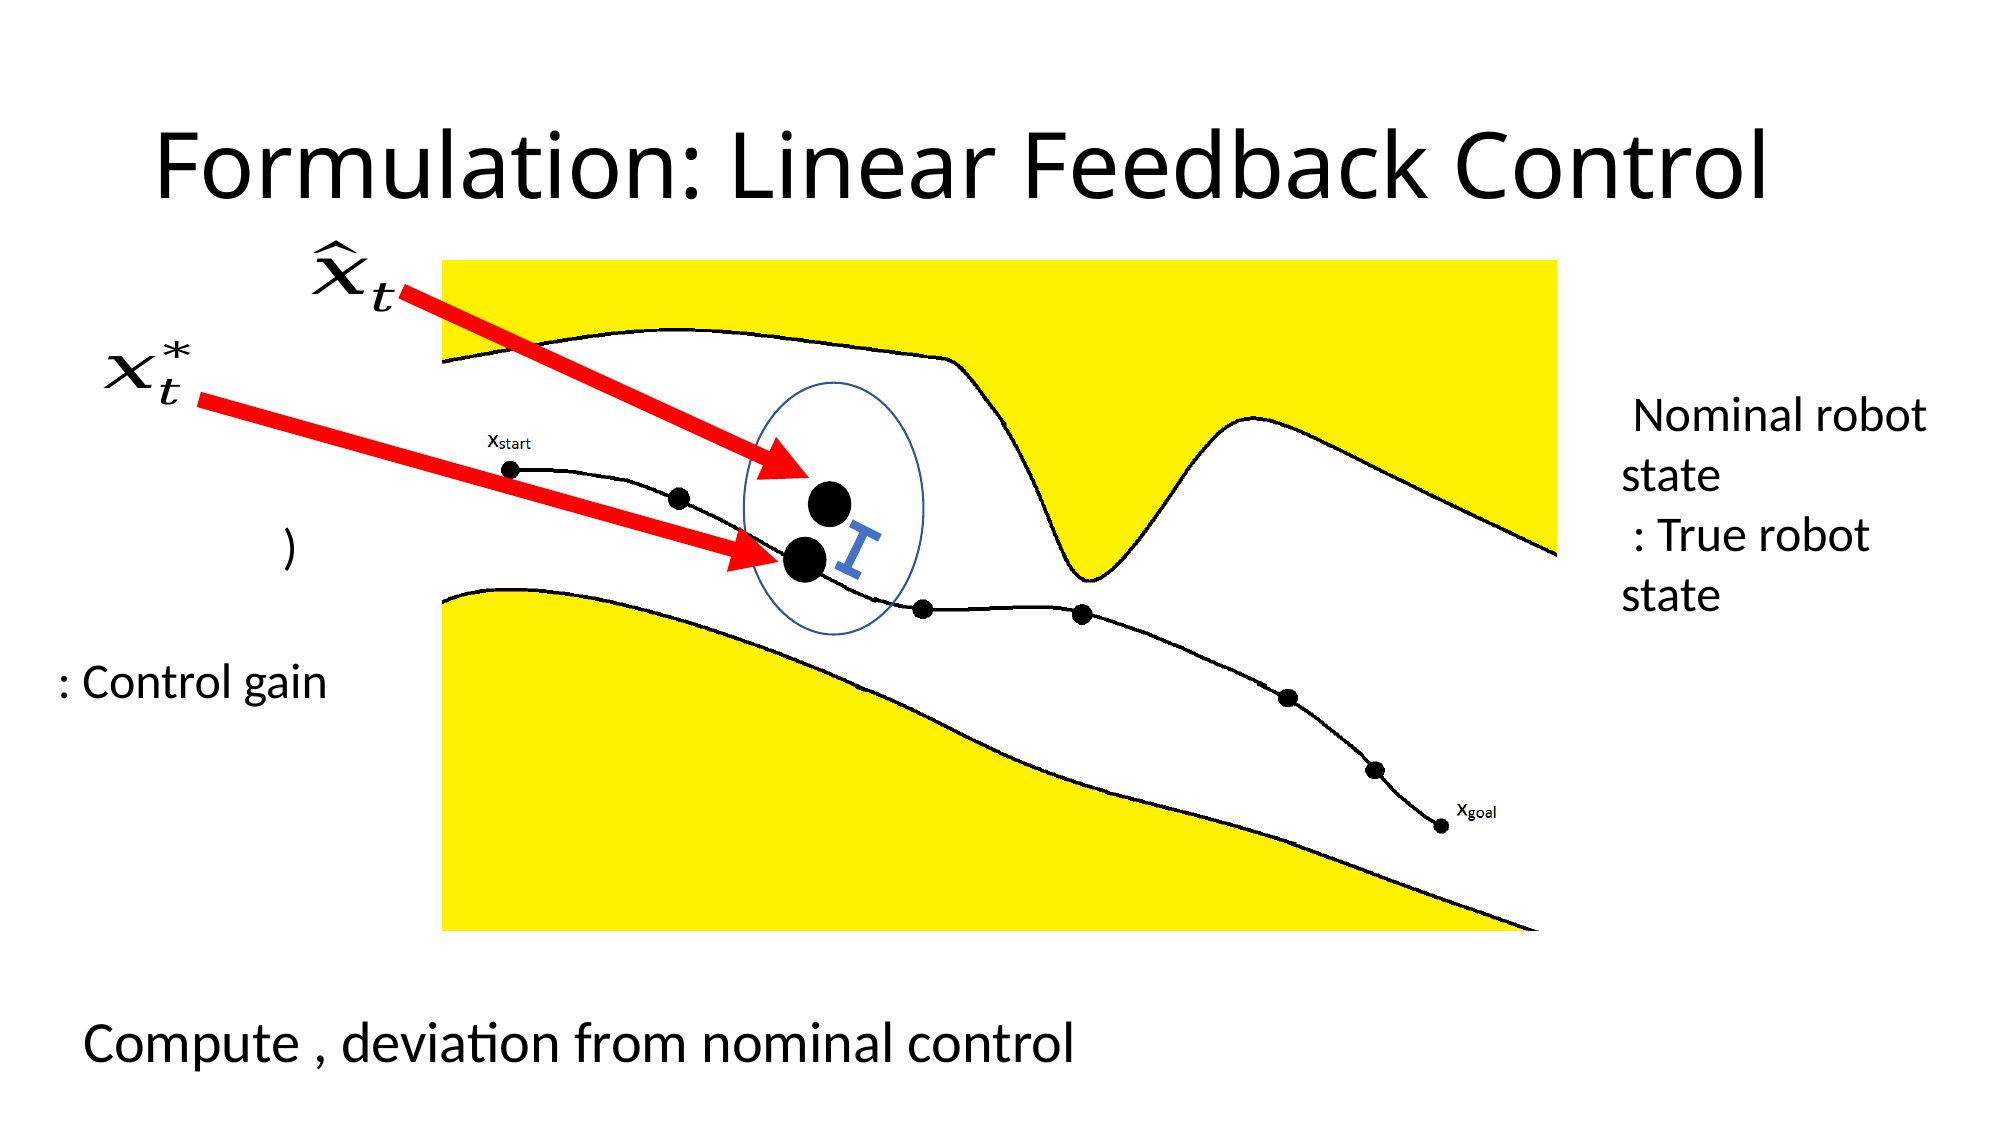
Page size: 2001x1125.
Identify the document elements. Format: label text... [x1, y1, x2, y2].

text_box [844, 528, 866, 573]
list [442, 260, 1557, 931]
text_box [198, 399, 779, 562]
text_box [836, 564, 860, 577]
title Formulation: Linear Feedback Control [137, 59, 1904, 278]
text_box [850, 523, 880, 538]
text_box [401, 291, 809, 478]
